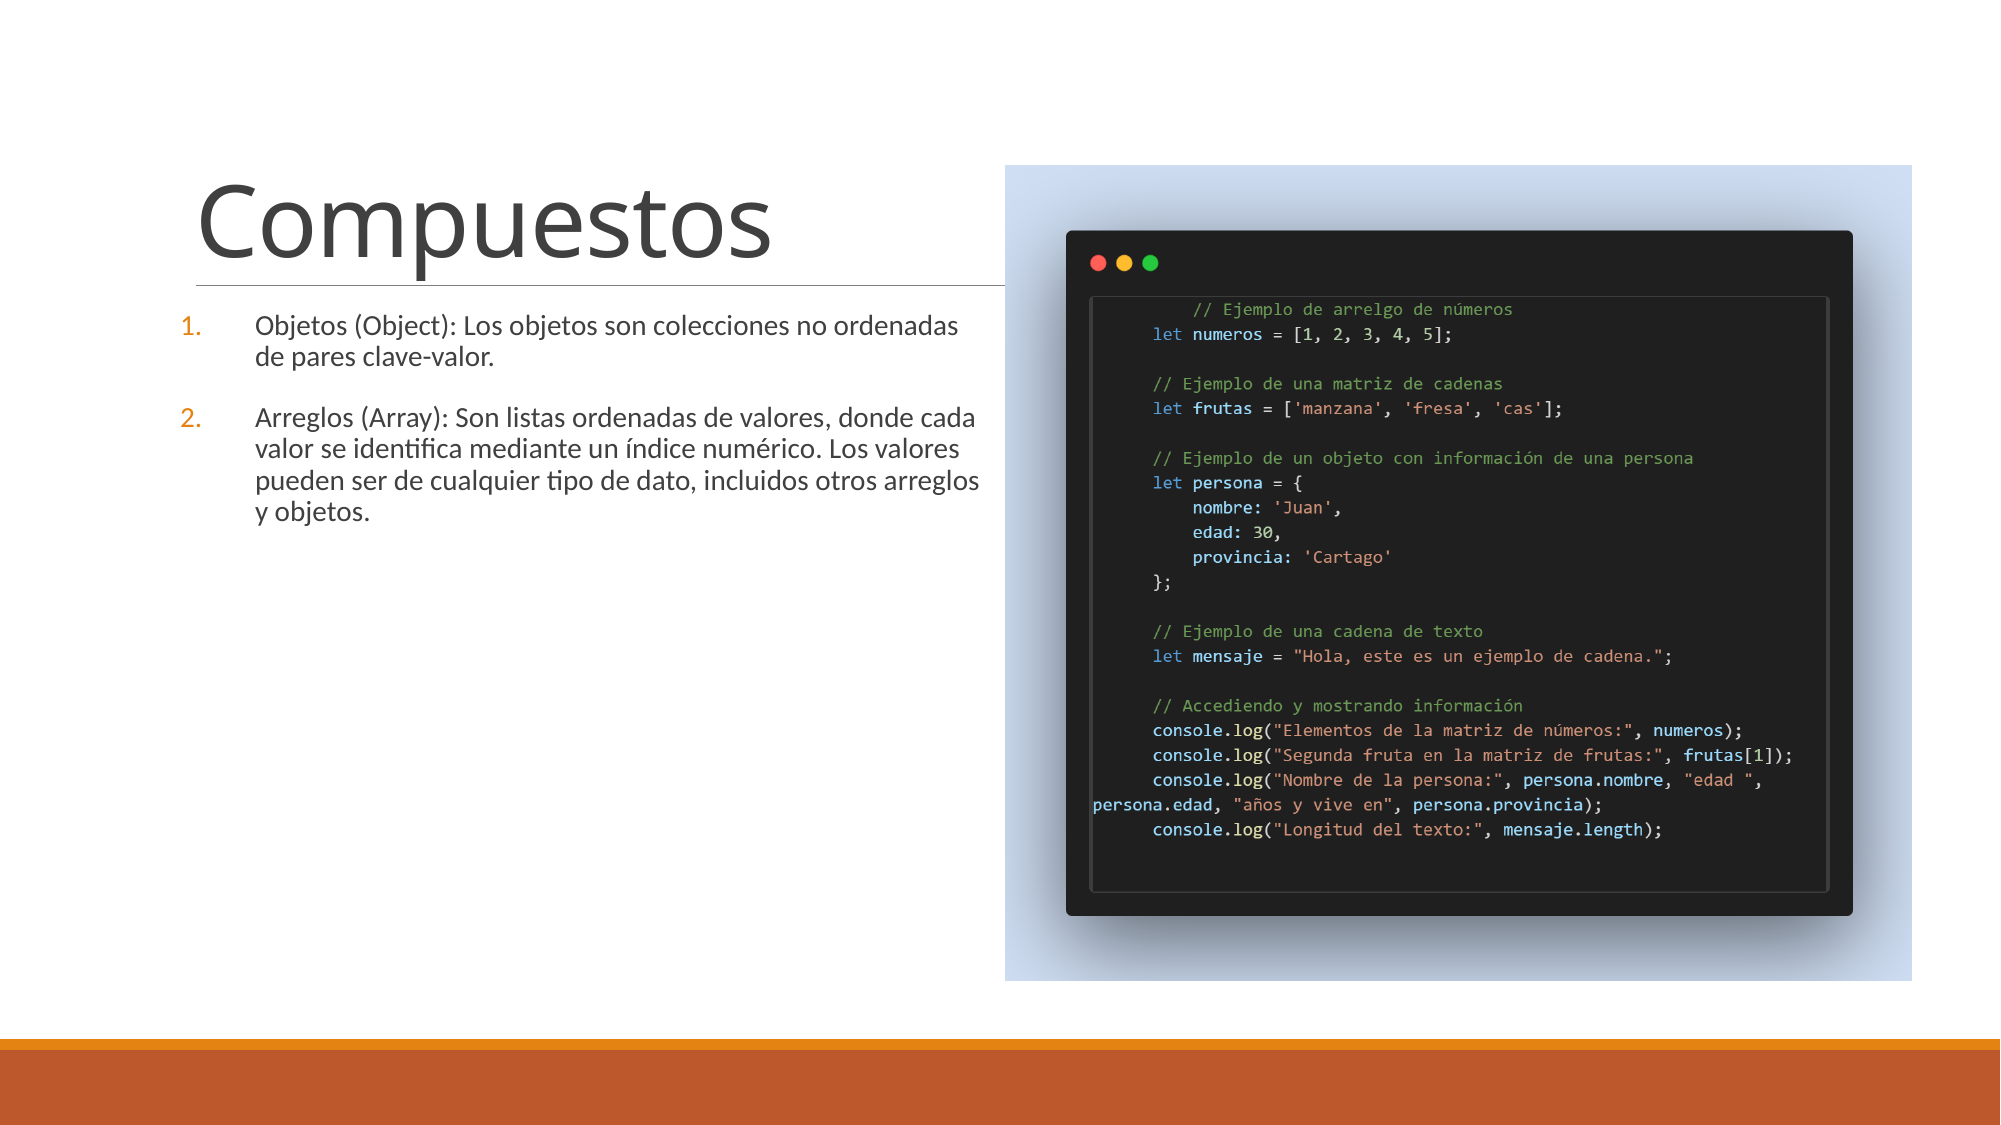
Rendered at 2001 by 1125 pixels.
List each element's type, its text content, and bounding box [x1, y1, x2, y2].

title Compuestos [180, 47, 1830, 285]
picture [1004, 165, 1912, 981]
list Objetos (Object): Los objetos son colecciones no ordenadas de pares clave-valor. Arreglos (Array): Son listas ordenadas de valores, donde cada valor se identifica mediante un índice numérico. Los valores pueden ser de cualquier tipo de dato, incluidos otros arreglos y objetos. [180, 302, 990, 963]
